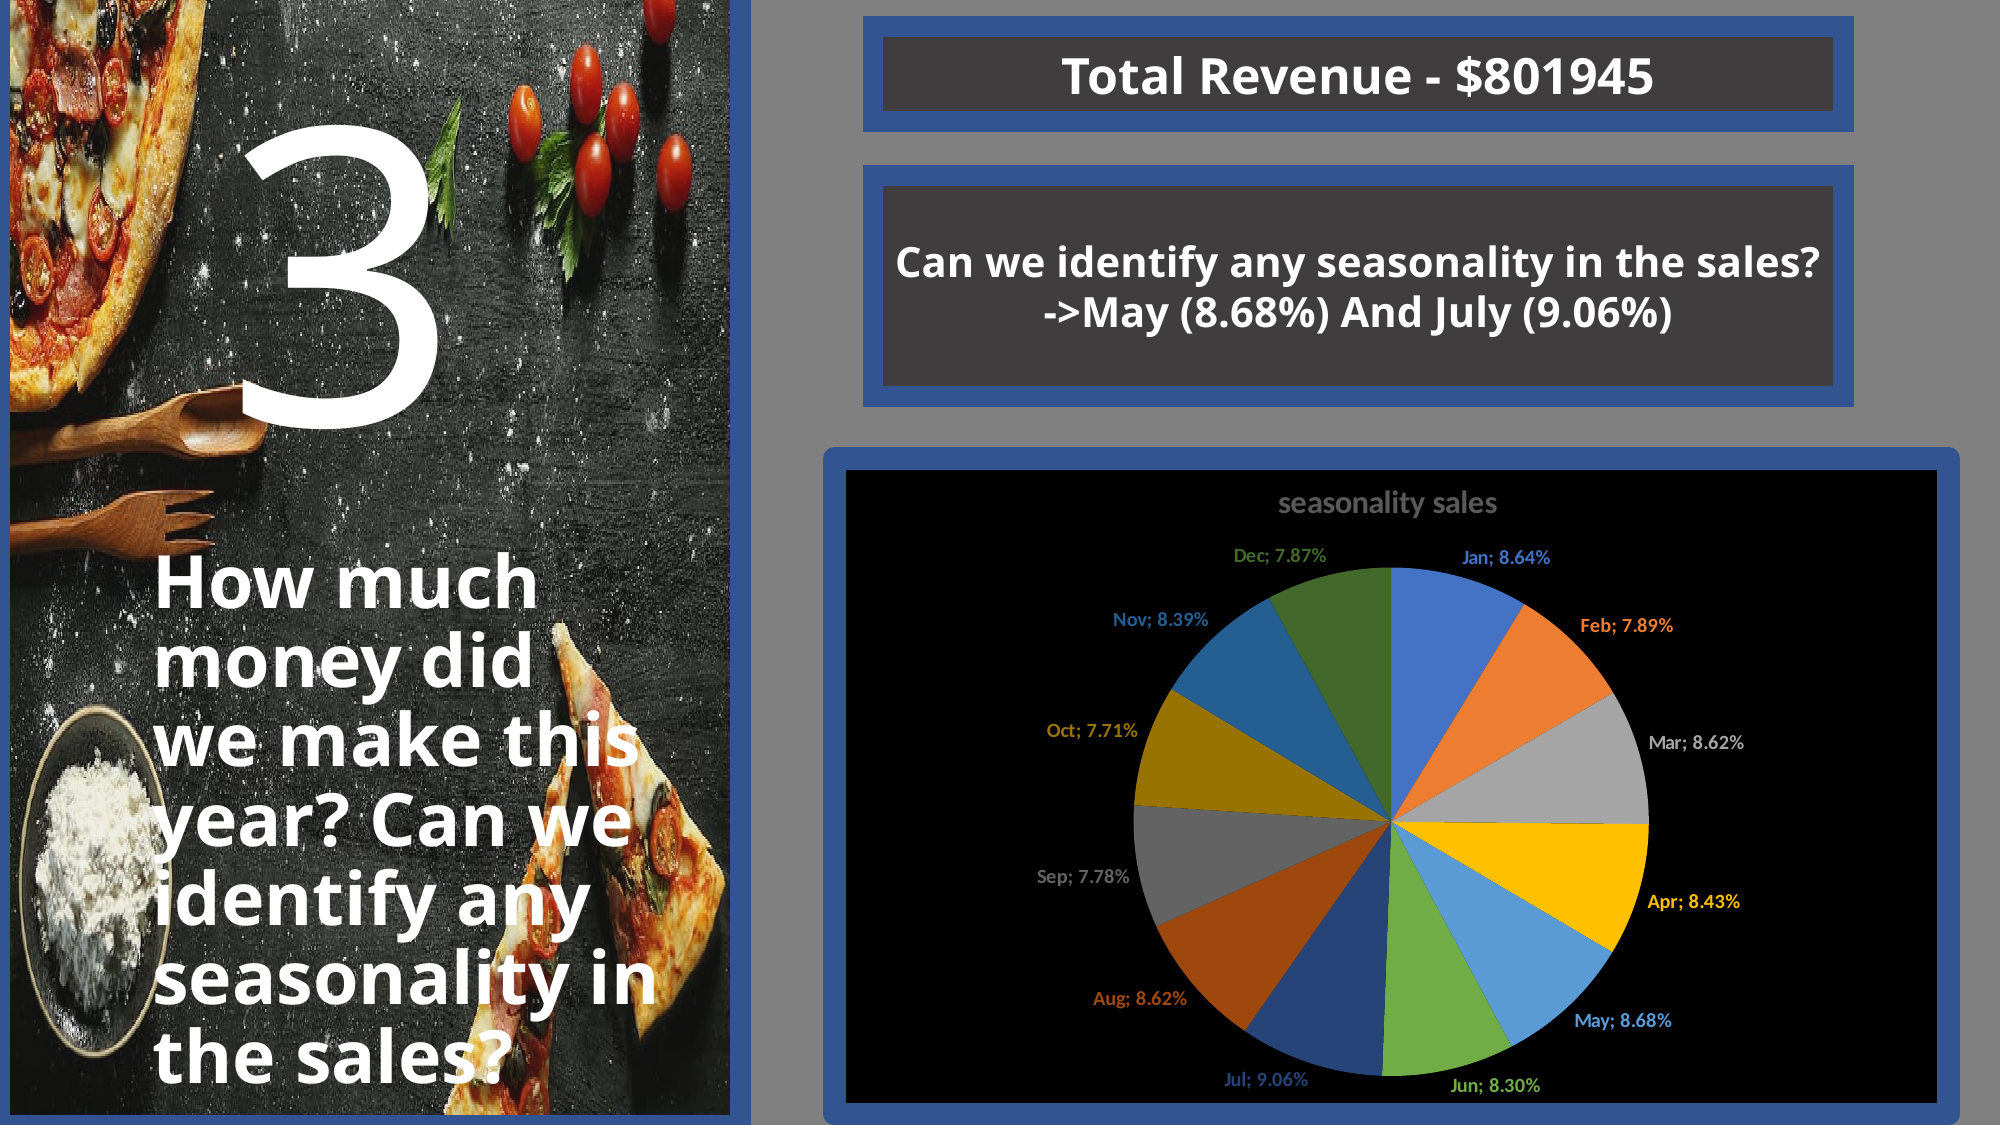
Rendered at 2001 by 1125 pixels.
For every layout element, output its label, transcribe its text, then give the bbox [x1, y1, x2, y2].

text_box Can we identify any seasonality in the sales? ->May (8.68%) And July (9.06%) [872, 175, 1844, 398]
title 3 [137, 59, 549, 523]
text_box How much money did we make this year? Can we identify any seasonality in the sales? [137, 536, 676, 1109]
text_box [0, 0, 741, 1125]
chart [823, 447, 1960, 1125]
text_box Total Revenue - $801945 [872, 26, 1844, 123]
